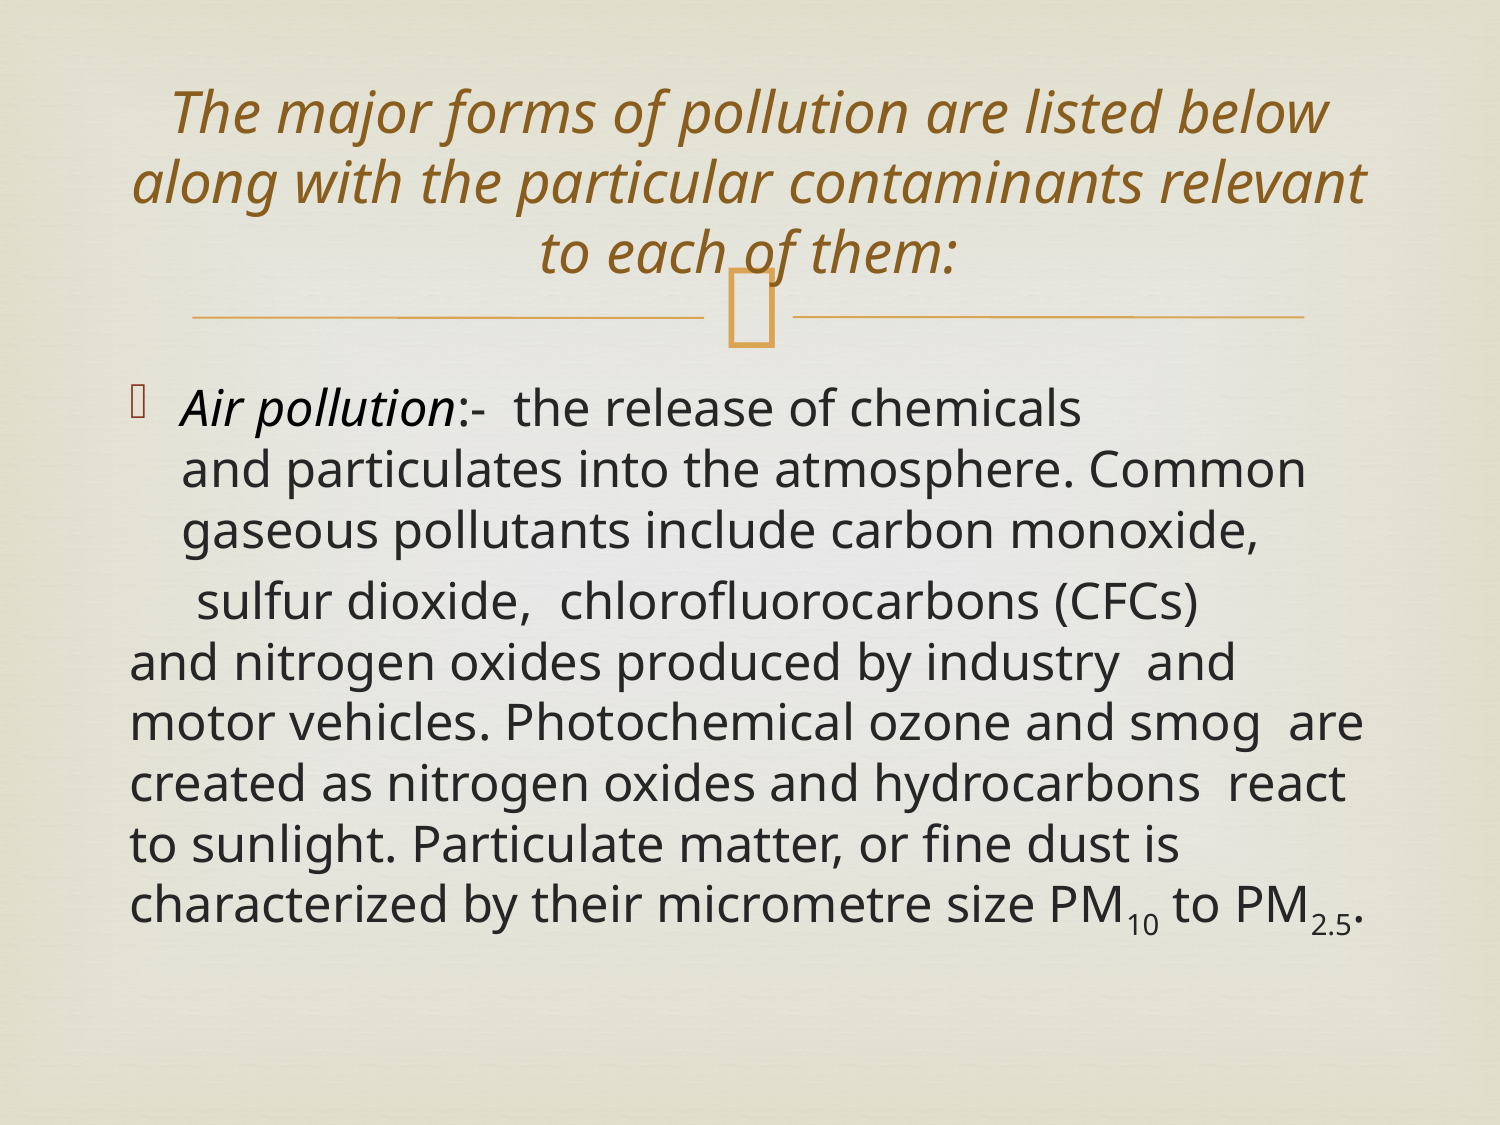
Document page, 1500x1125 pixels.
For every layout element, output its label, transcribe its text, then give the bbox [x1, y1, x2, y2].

title The major forms of pollution are listed below along with the particular contaminants relevant to each of them: [112, 93, 1386, 267]
list Air pollution:- the release of chemicals and particulates into the atmosphere. Common gaseous pollutants include carbon monoxide, sulfur dioxide, chlorofluorocarbons (CFCs) and nitrogen oxides produced by industry and motor vehicles. Photochemical ozone and smog are created as nitrogen oxides and hydrocarbons react to sunlight. Particulate matter, or fine dust is characterized by their micrometre size PM10 to PM2.5. [114, 368, 1386, 1005]
